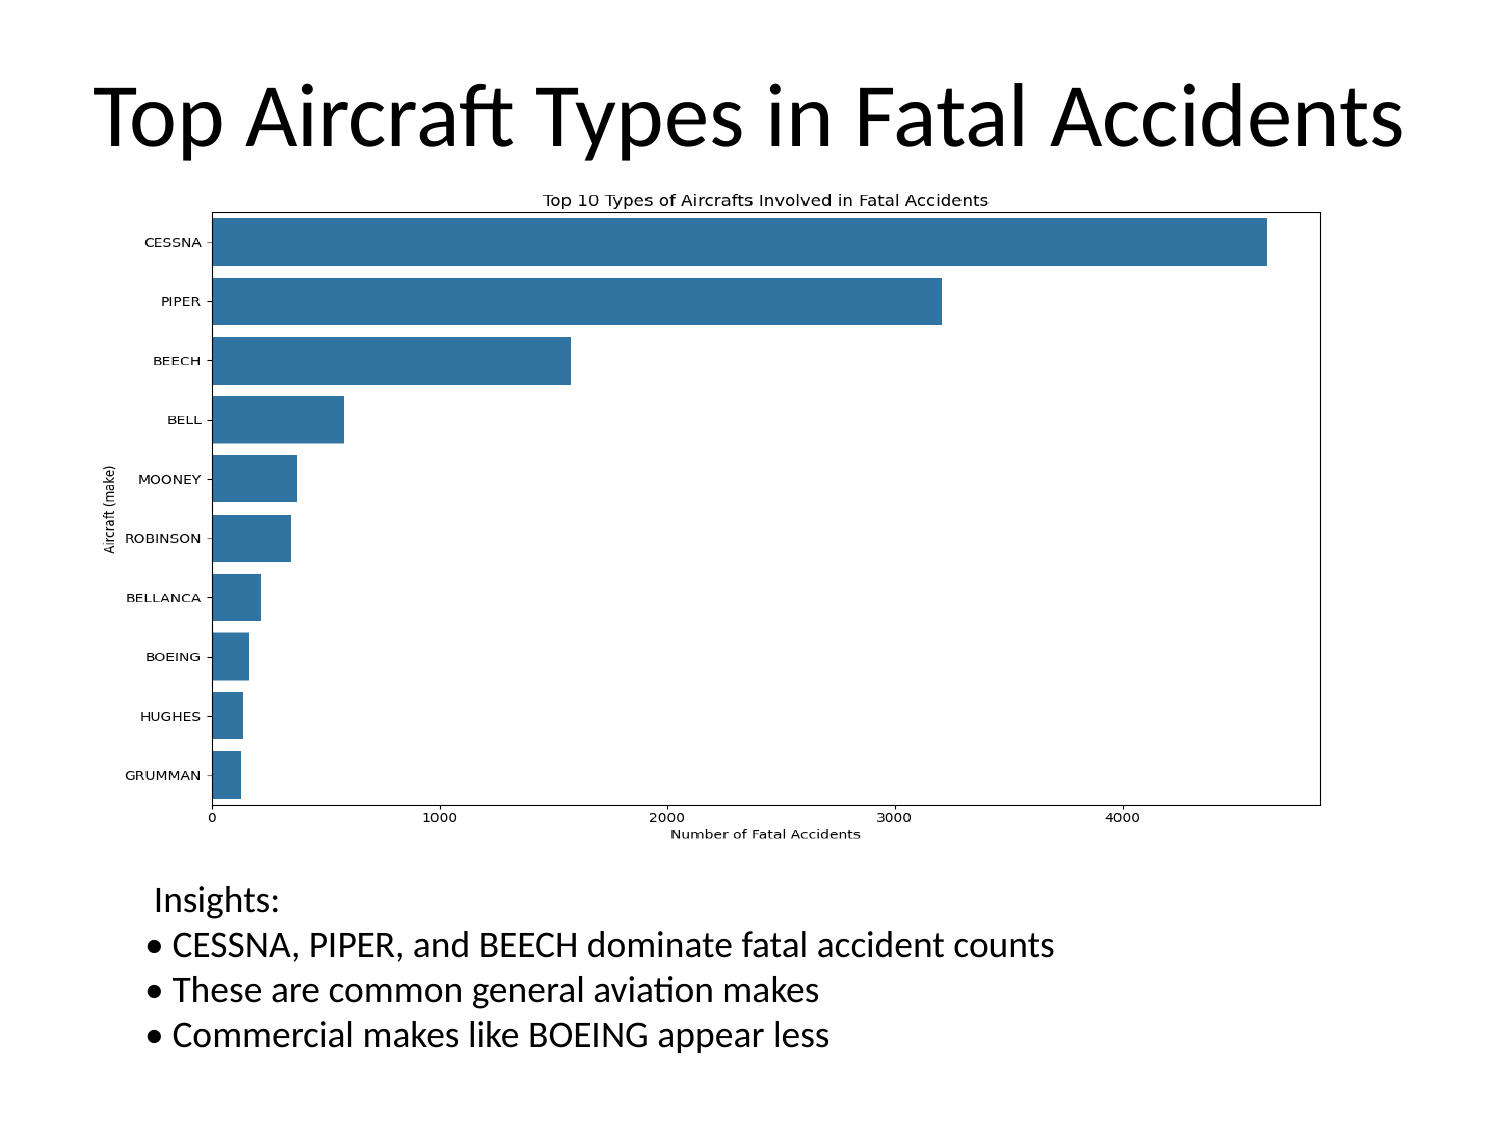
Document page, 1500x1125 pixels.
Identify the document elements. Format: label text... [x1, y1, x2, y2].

title Top Aircraft Types in Fatal Accidents [75, 45, 1425, 175]
picture [94, 185, 1330, 849]
text_box Insights: • CESSNA, PIPER, and BEECH dominate fatal accident counts • These are common general aviation makes • Commercial makes like BOEING appear less [130, 867, 1330, 1063]
